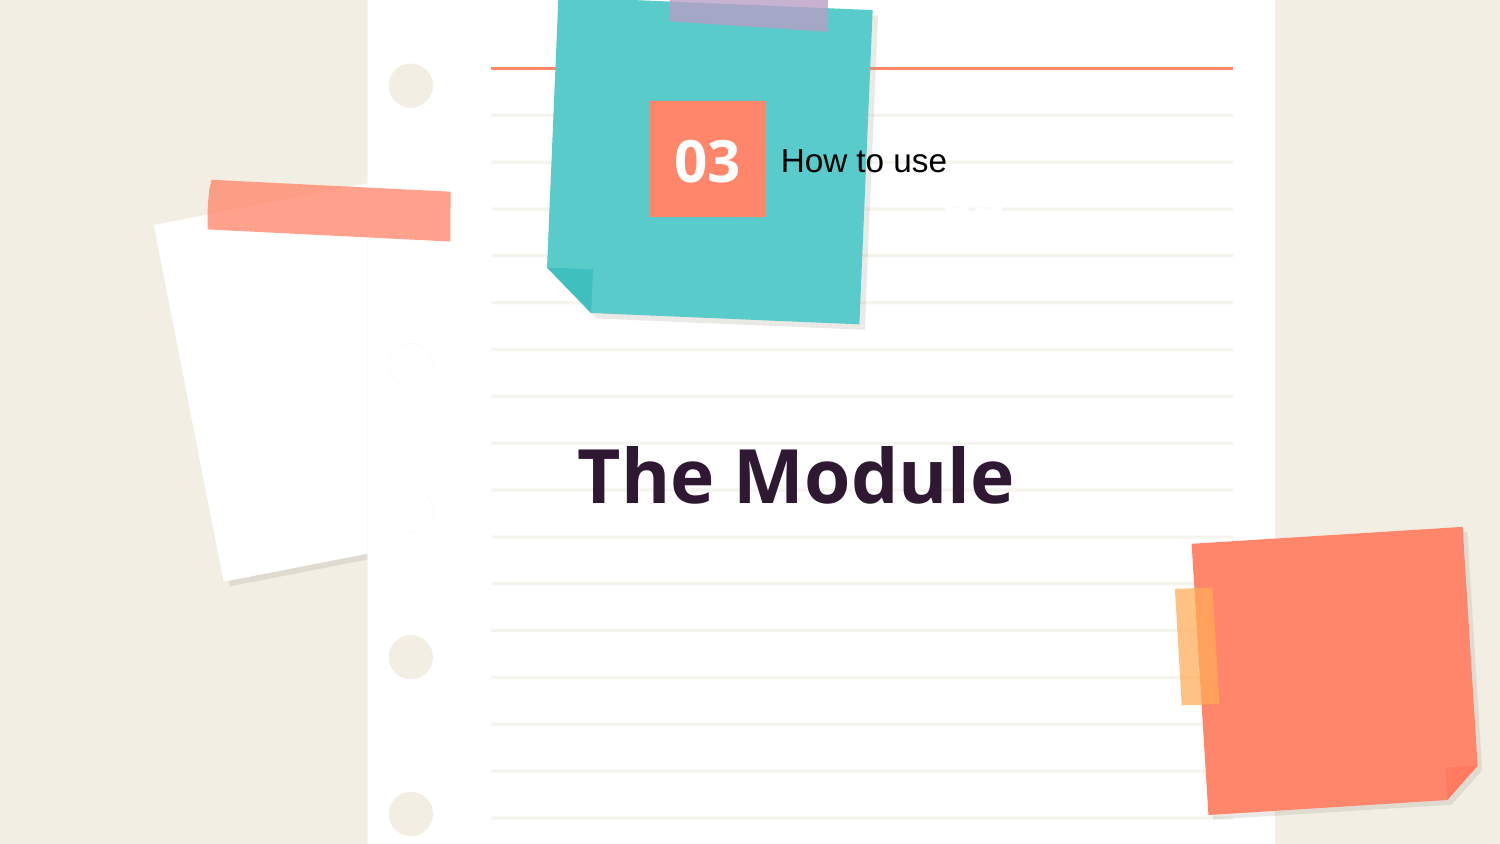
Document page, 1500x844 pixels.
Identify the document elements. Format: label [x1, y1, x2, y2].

text_box [1174, 526, 1483, 820]
text_box [164, 144, 362, 602]
text_box [546, 0, 879, 331]
text_box [367, 0, 1276, 844]
